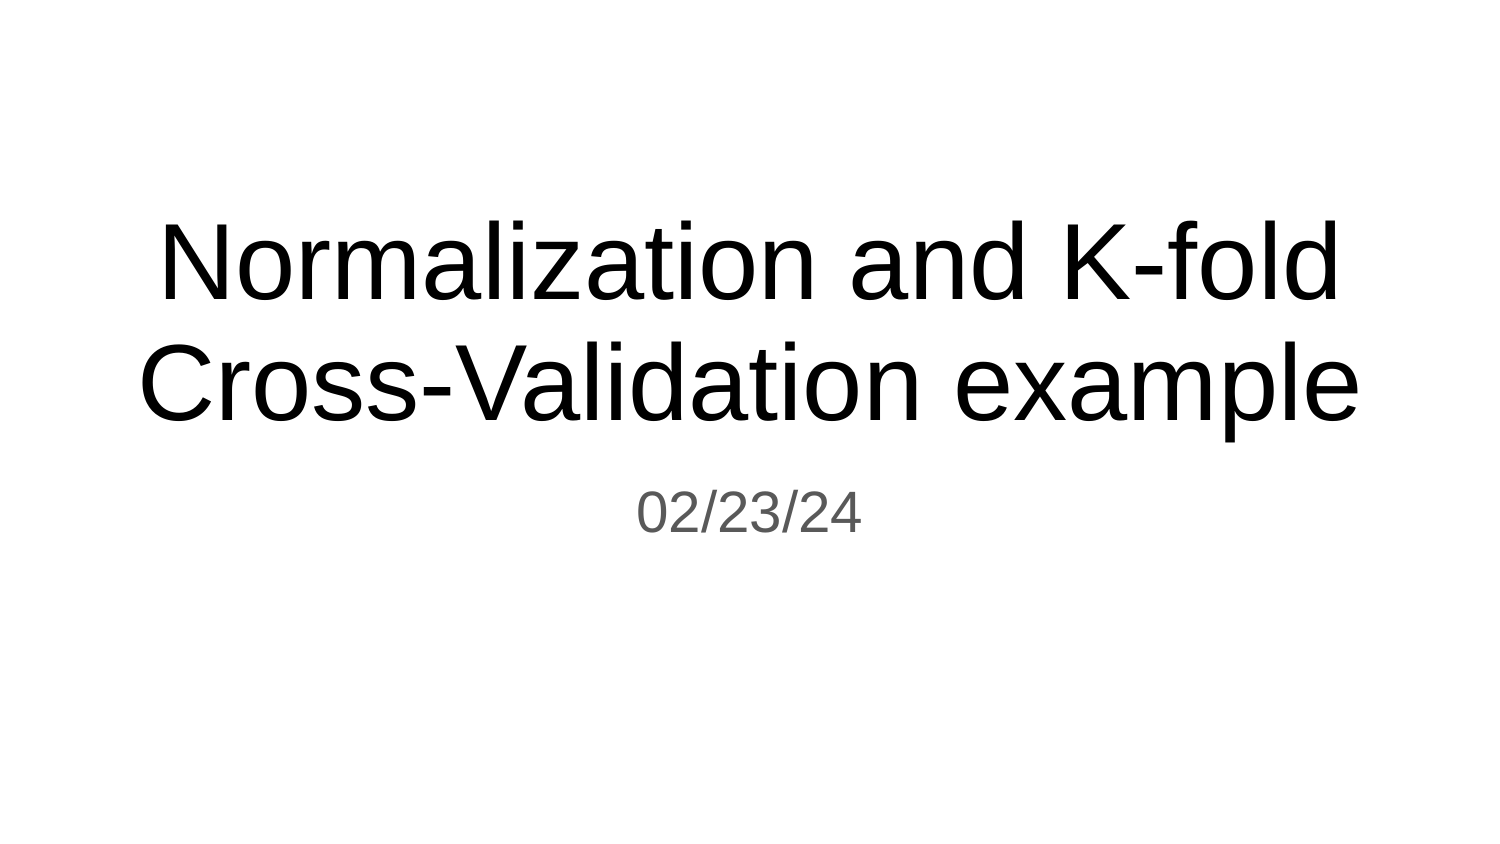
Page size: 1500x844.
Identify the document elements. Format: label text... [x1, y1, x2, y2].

subtitle 02/23/24 [51, 464, 1449, 595]
title Normalization and K-fold Cross-Validation example [51, 122, 1449, 459]
